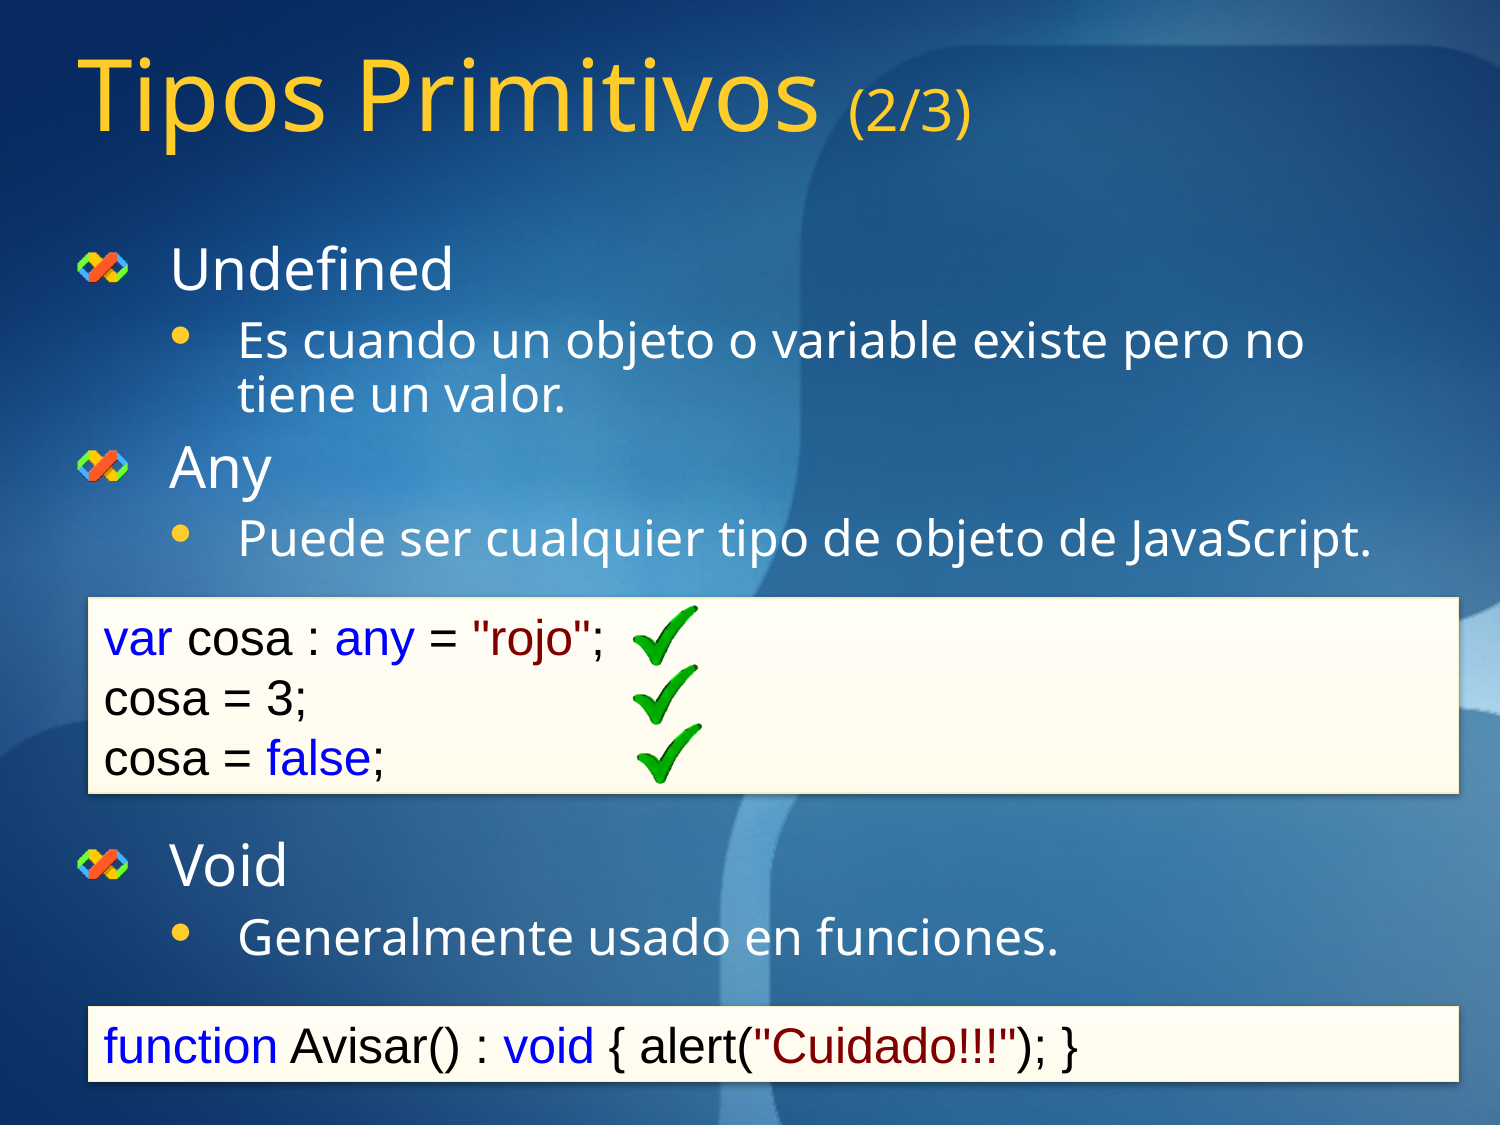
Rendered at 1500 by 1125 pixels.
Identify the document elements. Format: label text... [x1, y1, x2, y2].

text_box var cosa : any = "rojo"; cosa = 3; cosa = false; [88, 597, 1459, 794]
title Tipos Primitivos (2/3) [62, 37, 1440, 161]
list Undefined Es cuando un objeto o variable existe pero no tiene un valor. Any Puede ser cualquier tipo de objeto de JavaScript. Void Generalmente usado en funciones. [62, 231, 1439, 1017]
text_box function Avisar() : void { alert("Cuidado!!!"); } [88, 1006, 1459, 1082]
picture [0, 0, 1500, 1125]
